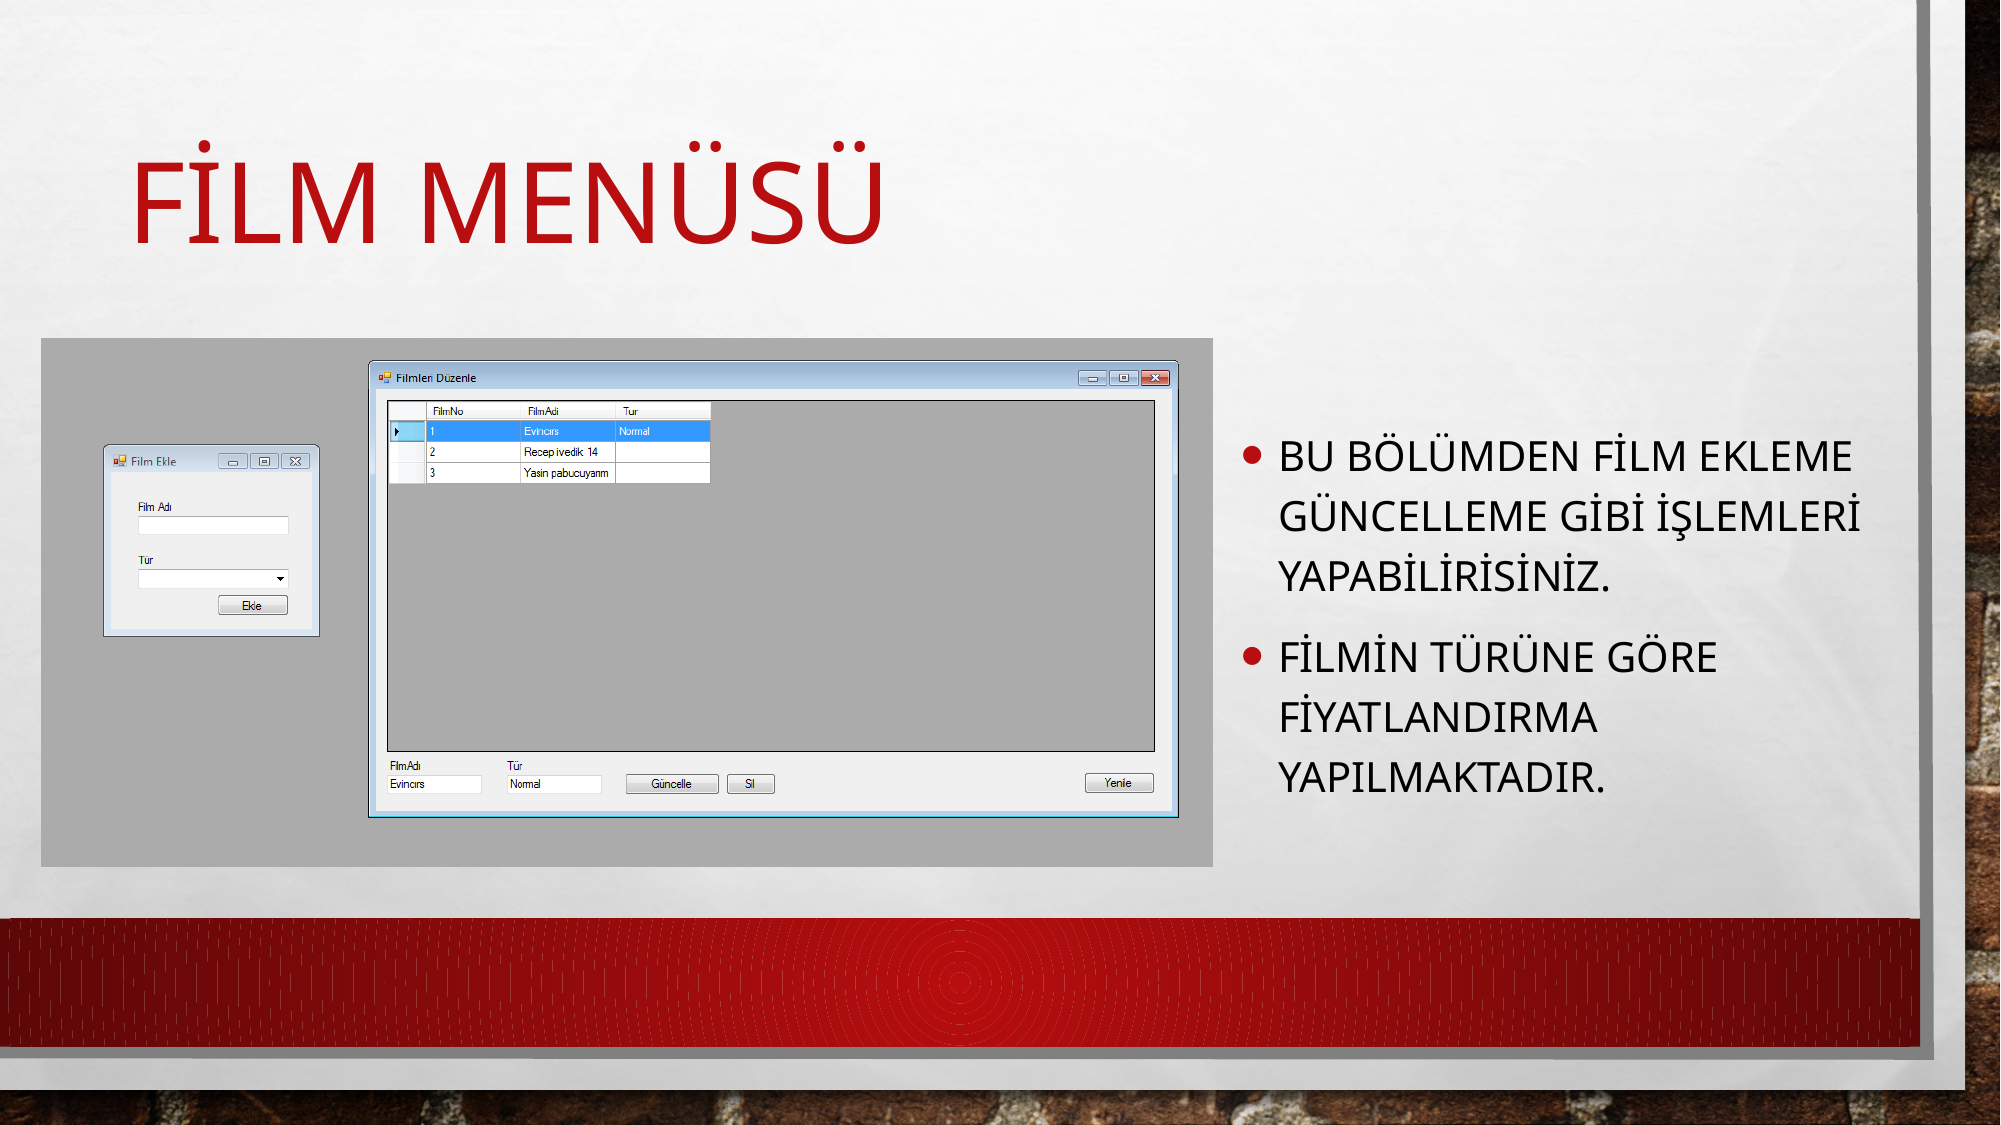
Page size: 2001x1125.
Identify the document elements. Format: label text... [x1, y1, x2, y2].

picture [41, 338, 1213, 867]
list Bu bölümden film ekleme güncelleme gibi işlemleri yapabilirisiniz. Filmin türüne göre fiyatlandırma yapılmaktadır. [1225, 338, 1913, 882]
picture [0, 0, 2000, 1125]
title Film menüsü [112, 112, 1818, 302]
